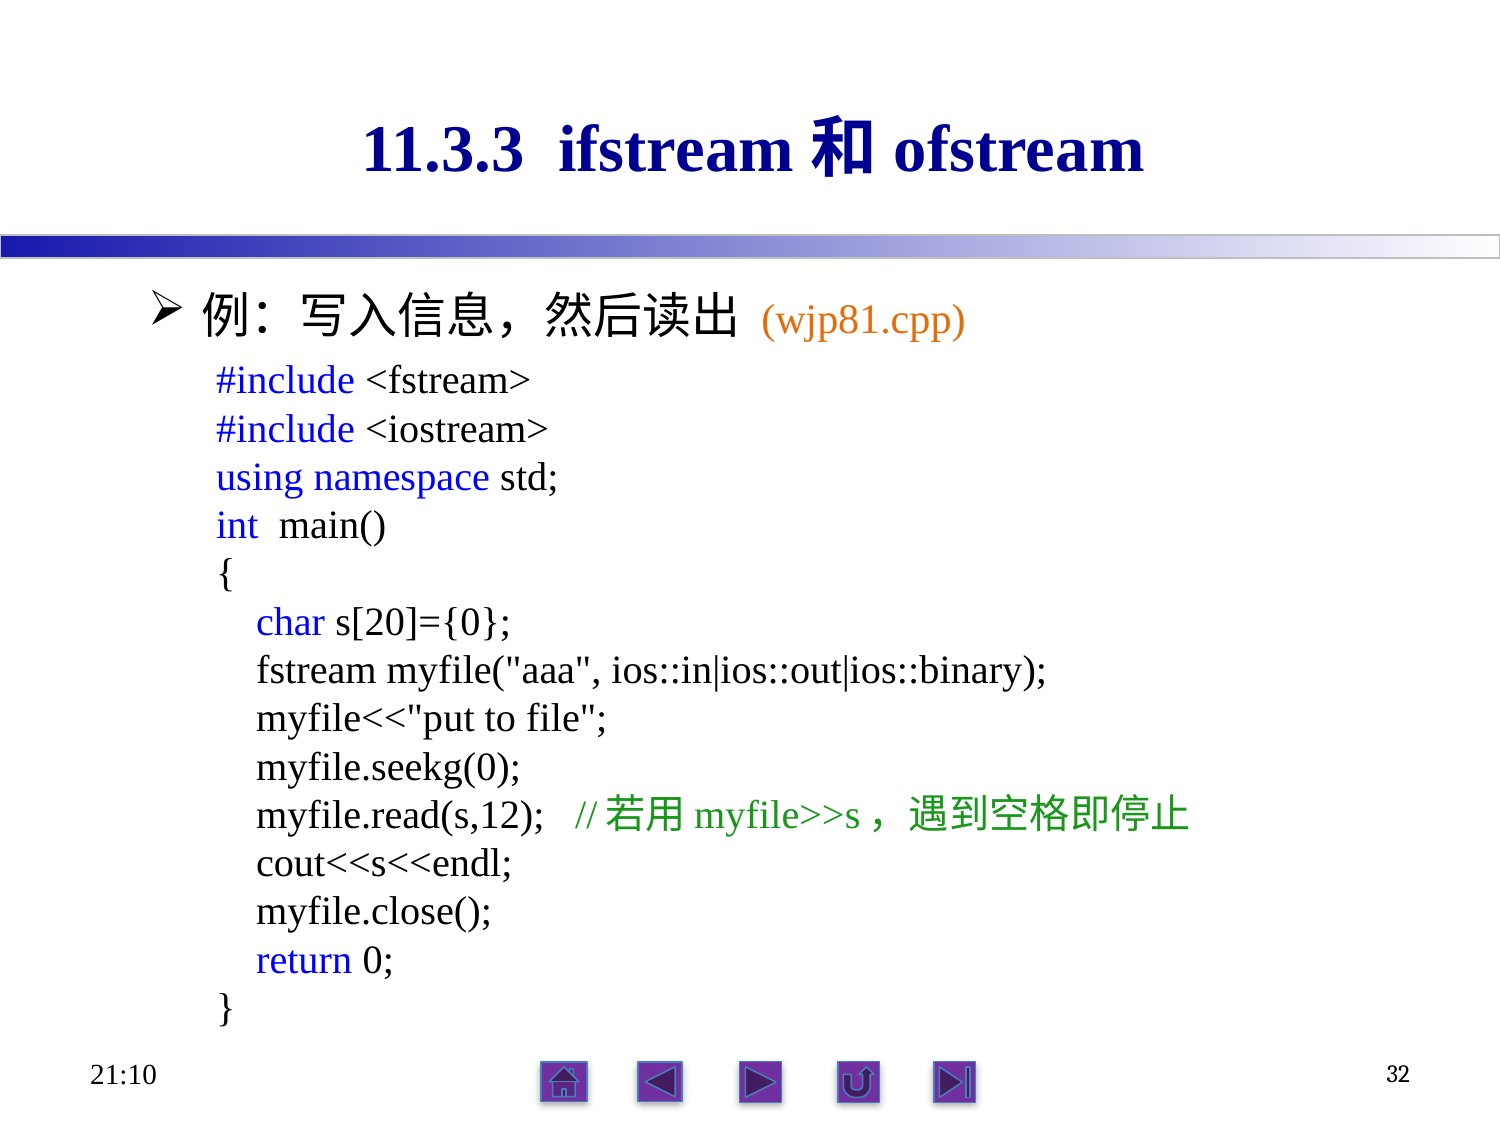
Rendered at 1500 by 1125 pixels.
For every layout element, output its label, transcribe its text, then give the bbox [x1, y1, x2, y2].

slide_number 32 [1074, 1042, 1425, 1103]
list 例：写入信息，然后读出 (wjp81.cpp) #include <fstream> #include <iostream> using namespace std; int main() { char s[20]={0}; fstream myfile("aaa", ios::in|ios::out|ios::binary); myfile<<"put to file"; myfile.seekg(0); myfile.read(s,12); //若用myfile>>s，遇到空格即停止 cout<<s<<endl; myfile.close(); return 0; } [132, 276, 1384, 1043]
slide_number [75, 1042, 425, 1103]
title 11.3.3 ifstream和ofstream [153, 50, 1354, 239]
